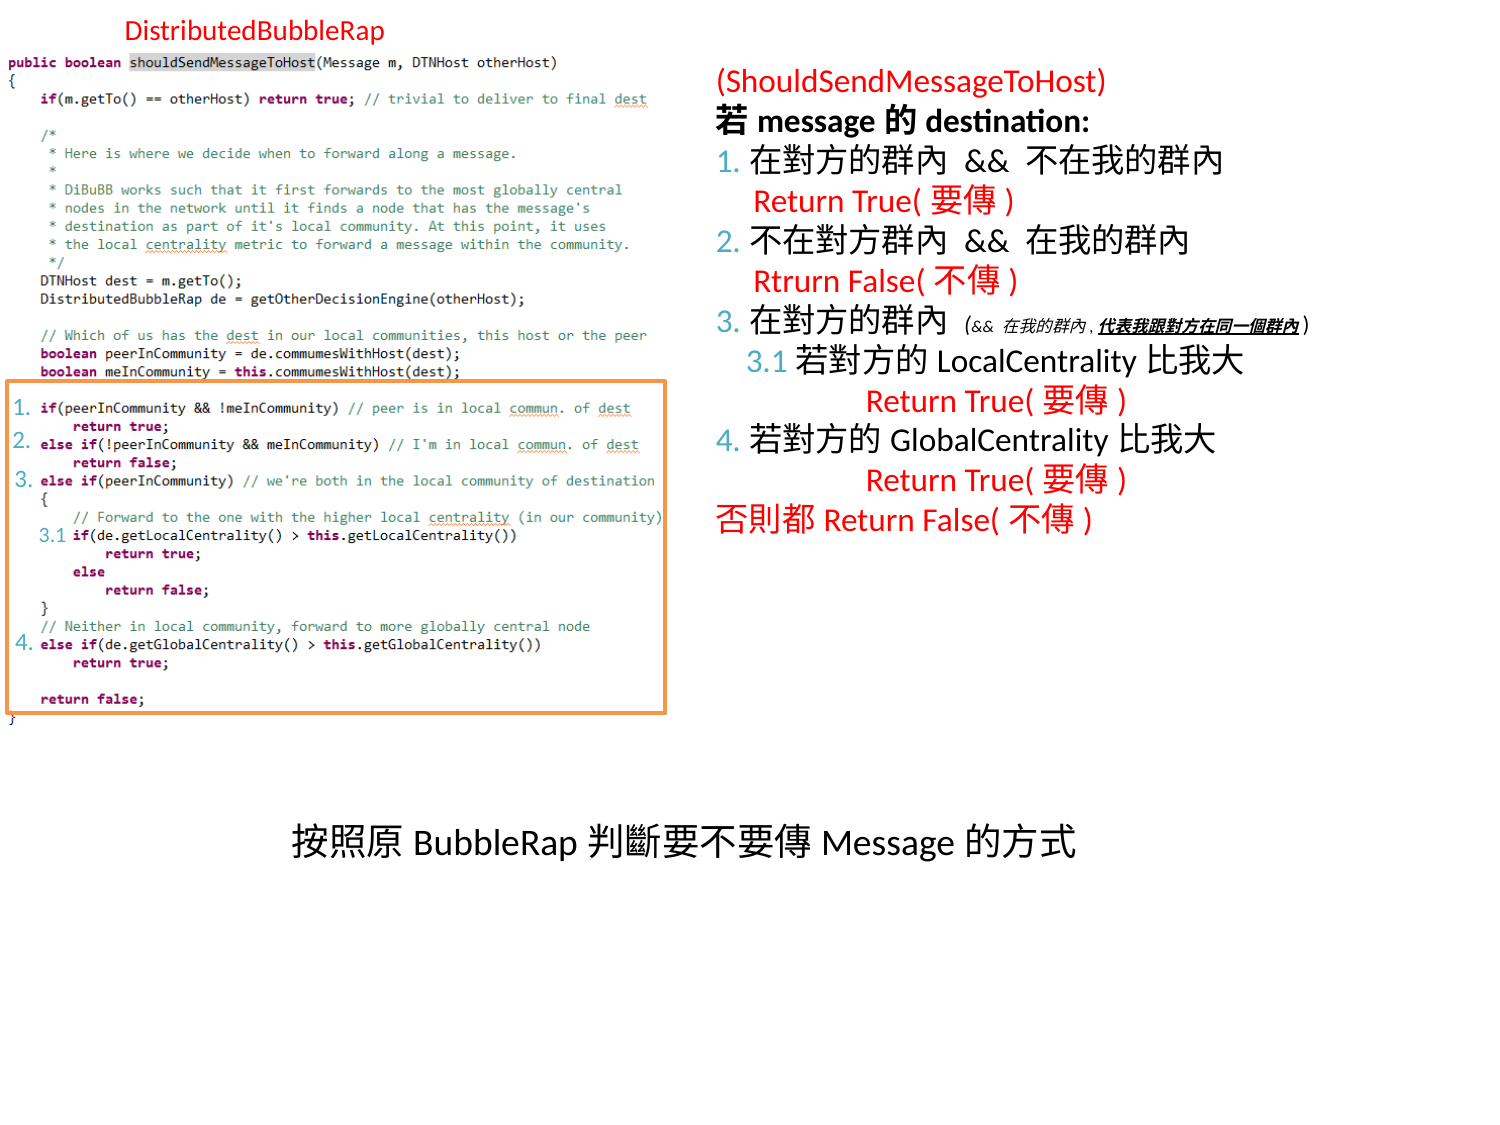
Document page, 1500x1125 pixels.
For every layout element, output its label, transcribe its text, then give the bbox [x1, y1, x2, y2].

text_box 按照原BubbleRap判斷要不要傳Message的方式 [276, 810, 1092, 871]
text_box (ShouldSendMessageToHost) 若message的destination: 1.在對方的群內 && 不在我的群內 Return True(要傳) 2.不在對方群內 && 在我的群內 Rtrurn False(不傳) 3.在對方的群內 (&& 在我的群內,代表我跟對方在同一個群內) 3.1若對方的LocalCentrality比我大 Return True(要傳) 4.若對方的GlobalCentrality比我大 Return True(要傳) 否則都Return False(不傳) [701, 51, 1325, 546]
picture [0, 47, 666, 728]
text_box DistributedBubbleRap [109, 4, 401, 46]
